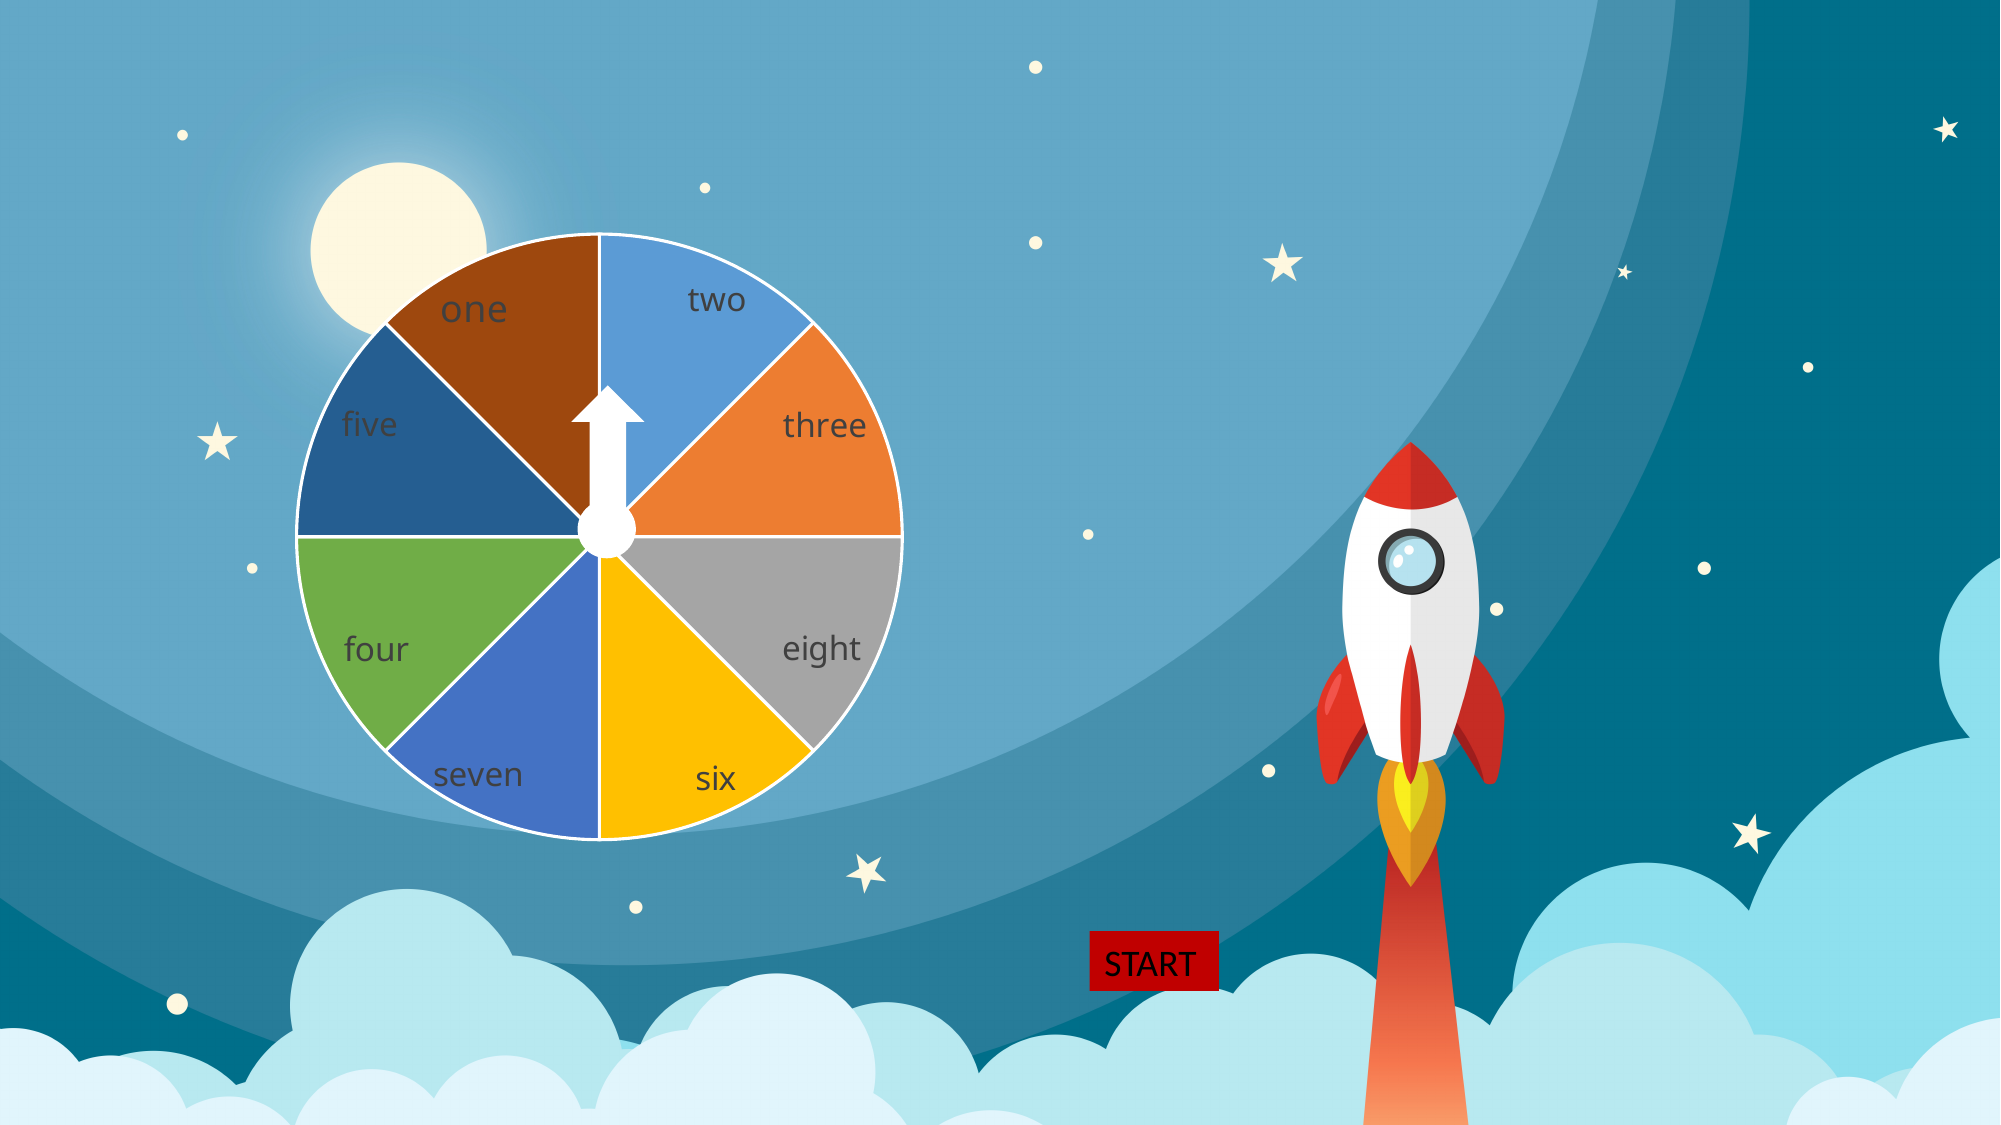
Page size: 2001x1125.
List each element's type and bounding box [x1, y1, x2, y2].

text_box [571, 385, 645, 675]
picture [1937, 120, 1956, 139]
picture [1803, 363, 1813, 372]
chart [144, 171, 1073, 895]
picture [0, 0, 2000, 1125]
picture [1735, 817, 1768, 851]
picture [1698, 562, 1710, 574]
